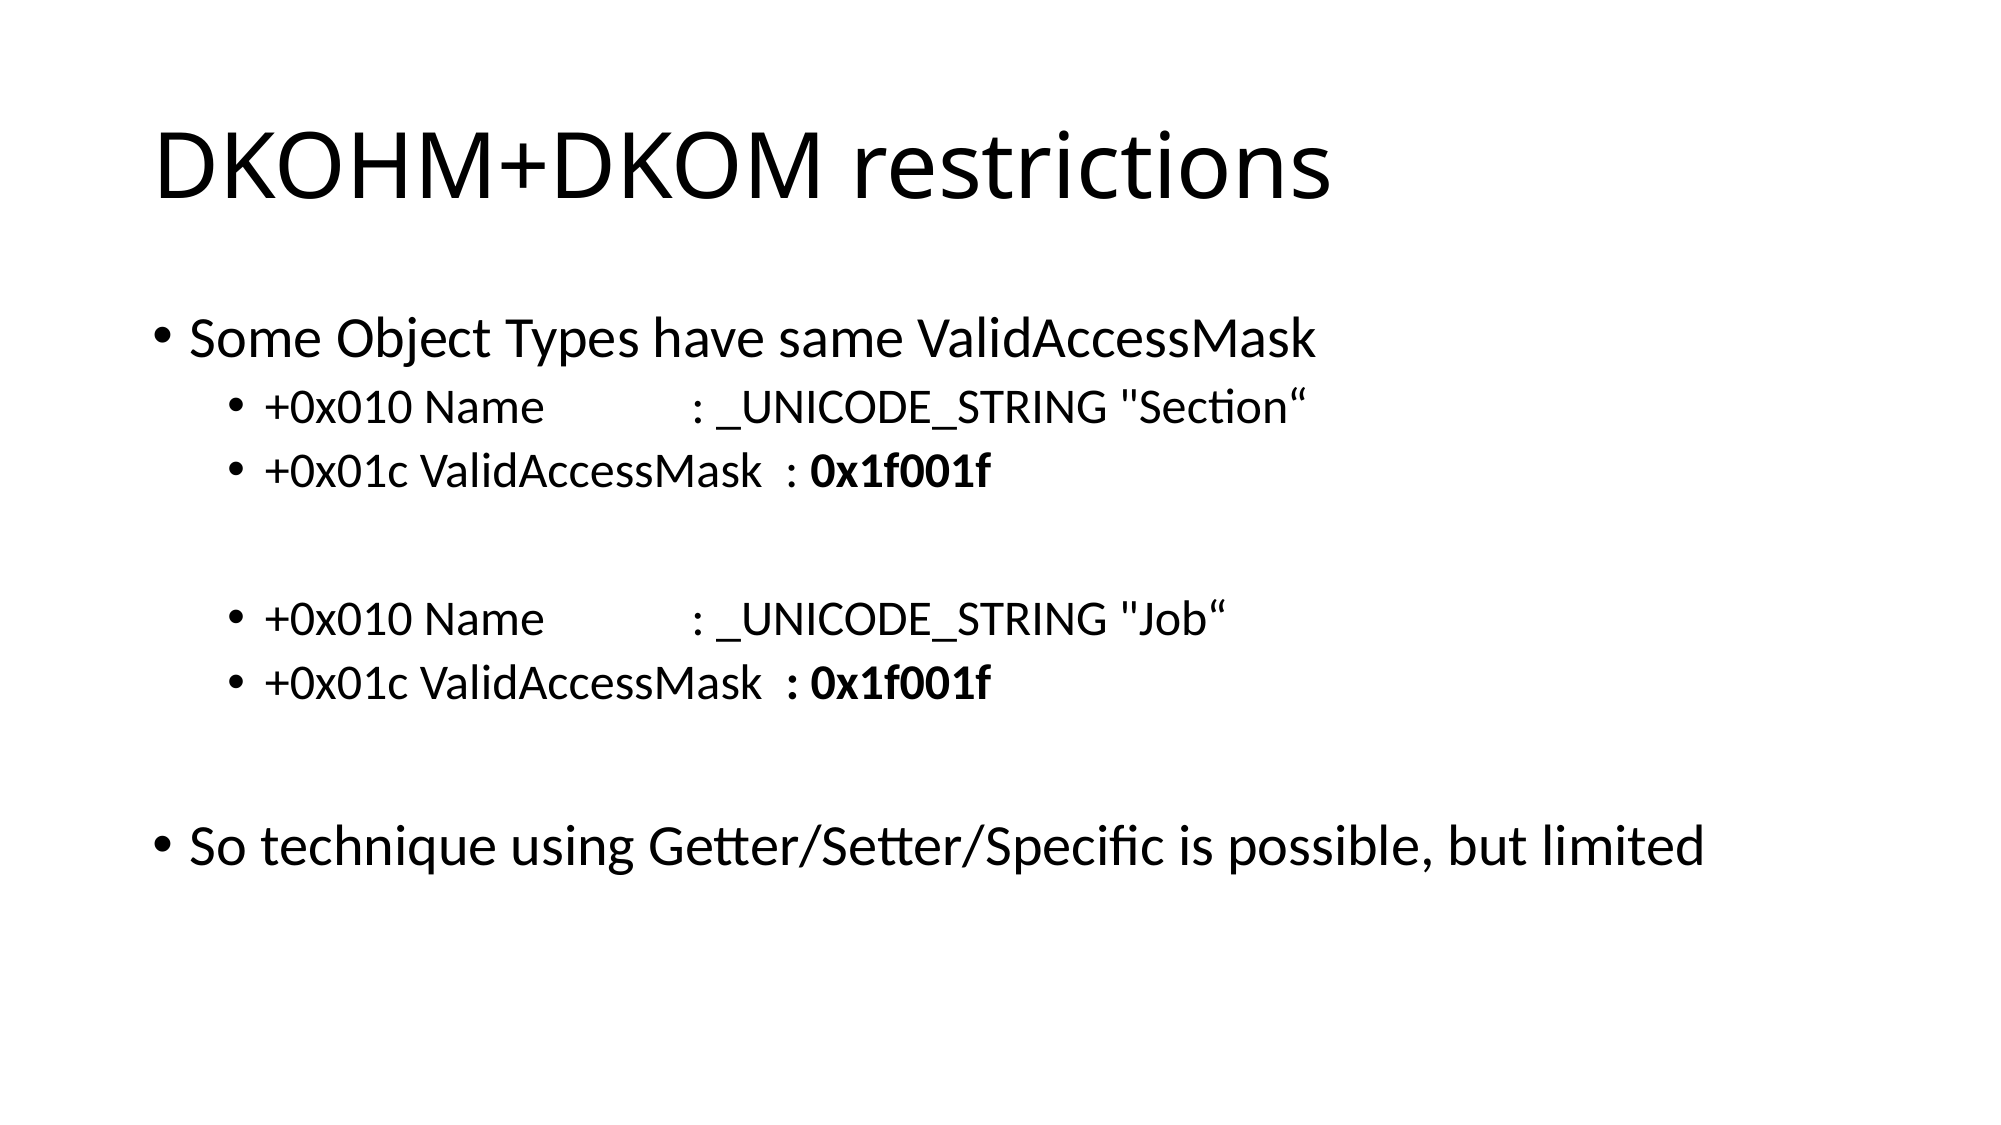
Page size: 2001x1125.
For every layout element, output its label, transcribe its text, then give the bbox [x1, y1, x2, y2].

list Some Object Types have same ValidAccessMask +0x010 Name : _UNICODE_STRING "Section“ +0x01c ValidAccessMask : 0x1f001f +0x010 Name : _UNICODE_STRING "Job“ +0x01c ValidAccessMask : 0x1f001f So technique using Getter/Setter/Specific is possible, but limited [137, 299, 1863, 1014]
title DKOHM+DKOM restrictions [137, 59, 1863, 278]
